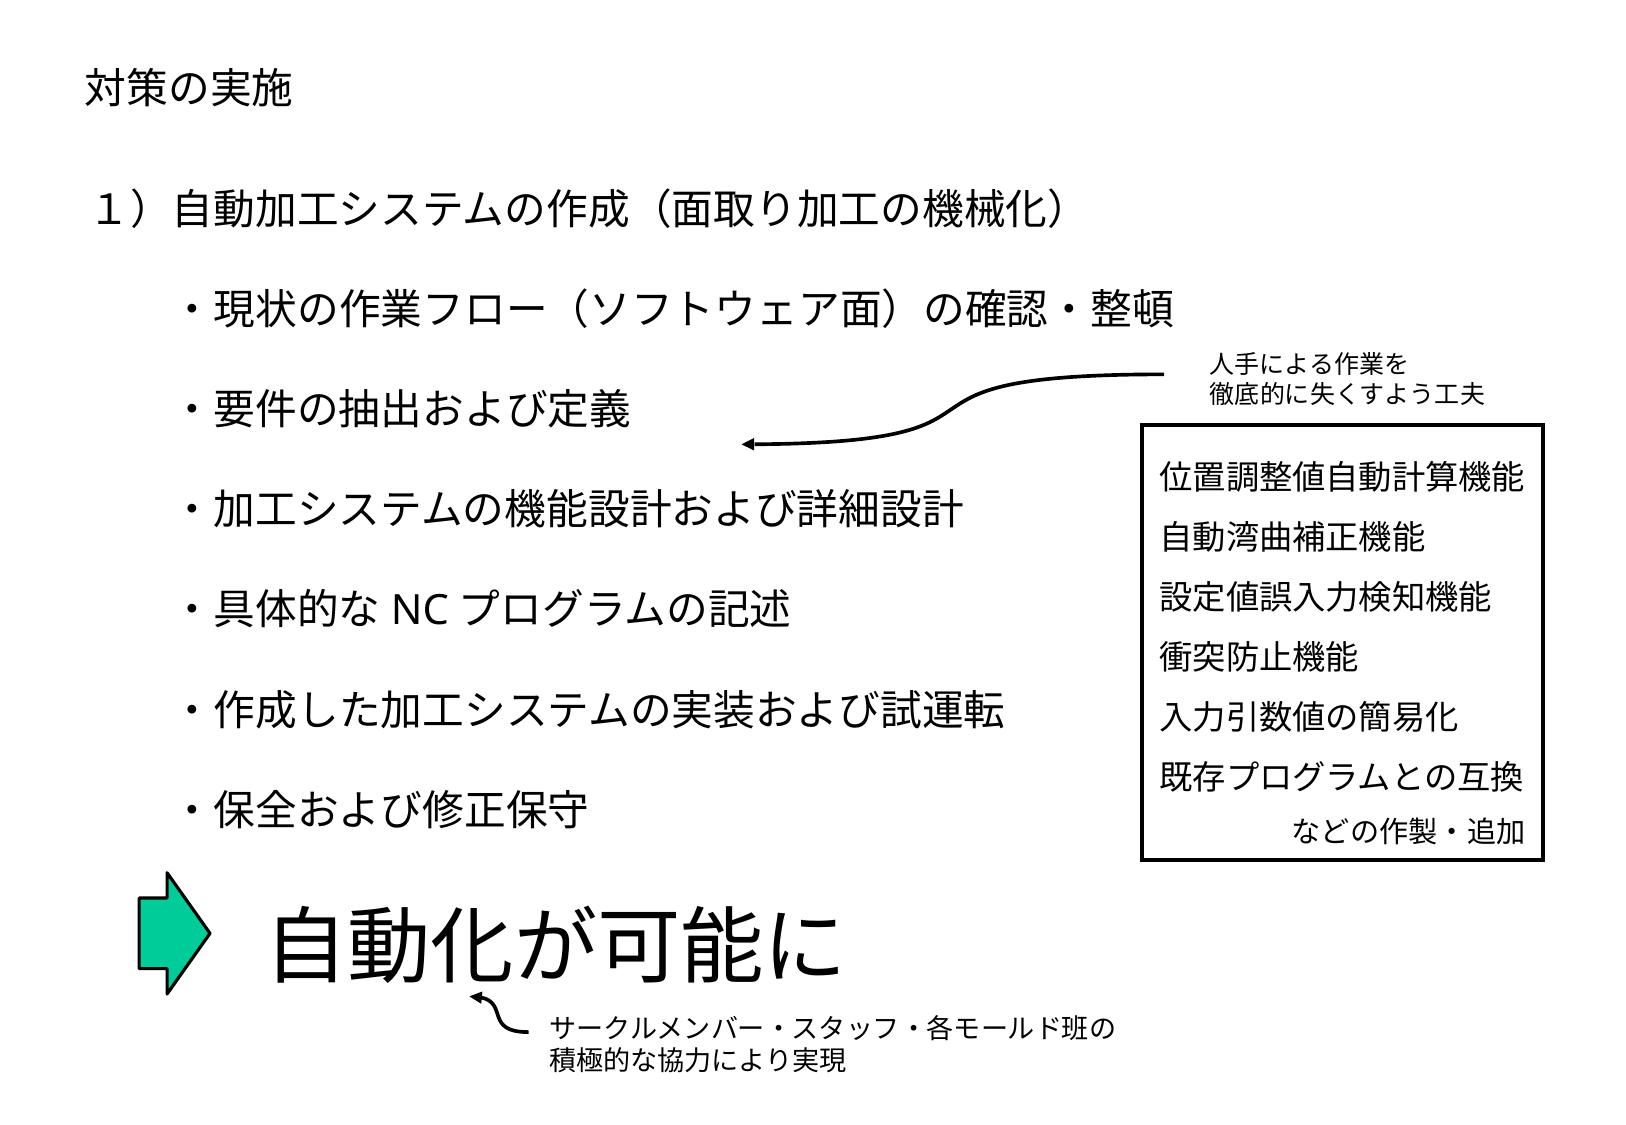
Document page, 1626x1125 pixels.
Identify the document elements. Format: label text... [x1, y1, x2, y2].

text_box [139, 872, 211, 995]
text_box 位置調整値自動計算機能 自動湾曲補正機能 設定値誤入力検知機能 衝突防止機能 入力引数値の簡易化 既存プログラムとの互換 などの作製・追加 [1141, 425, 1544, 861]
text_box 人手による作業を 徹底的に失くすよう工夫 [1194, 341, 1502, 417]
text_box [469, 996, 529, 1033]
text_box １）自動加工システムの作成（面取り加工の機械化） ・現状の作業フロー（ソフトウェア面）の確認・整頓 ・要件の抽出および定義 ・加工システムの機能設計および詳細設計 ・具体的なNCプログラムの記述 ・作成した加工システムの実装および試運転 ・保全および修正保守 [72, 125, 1191, 841]
text_box 自動化が可能に [248, 885, 864, 1001]
text_box サークルメンバー・スタッフ・各モールド班の 積極的な協力により実現 [533, 1003, 1133, 1084]
text_box 対策の実施 [69, 54, 310, 120]
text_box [741, 374, 1165, 445]
